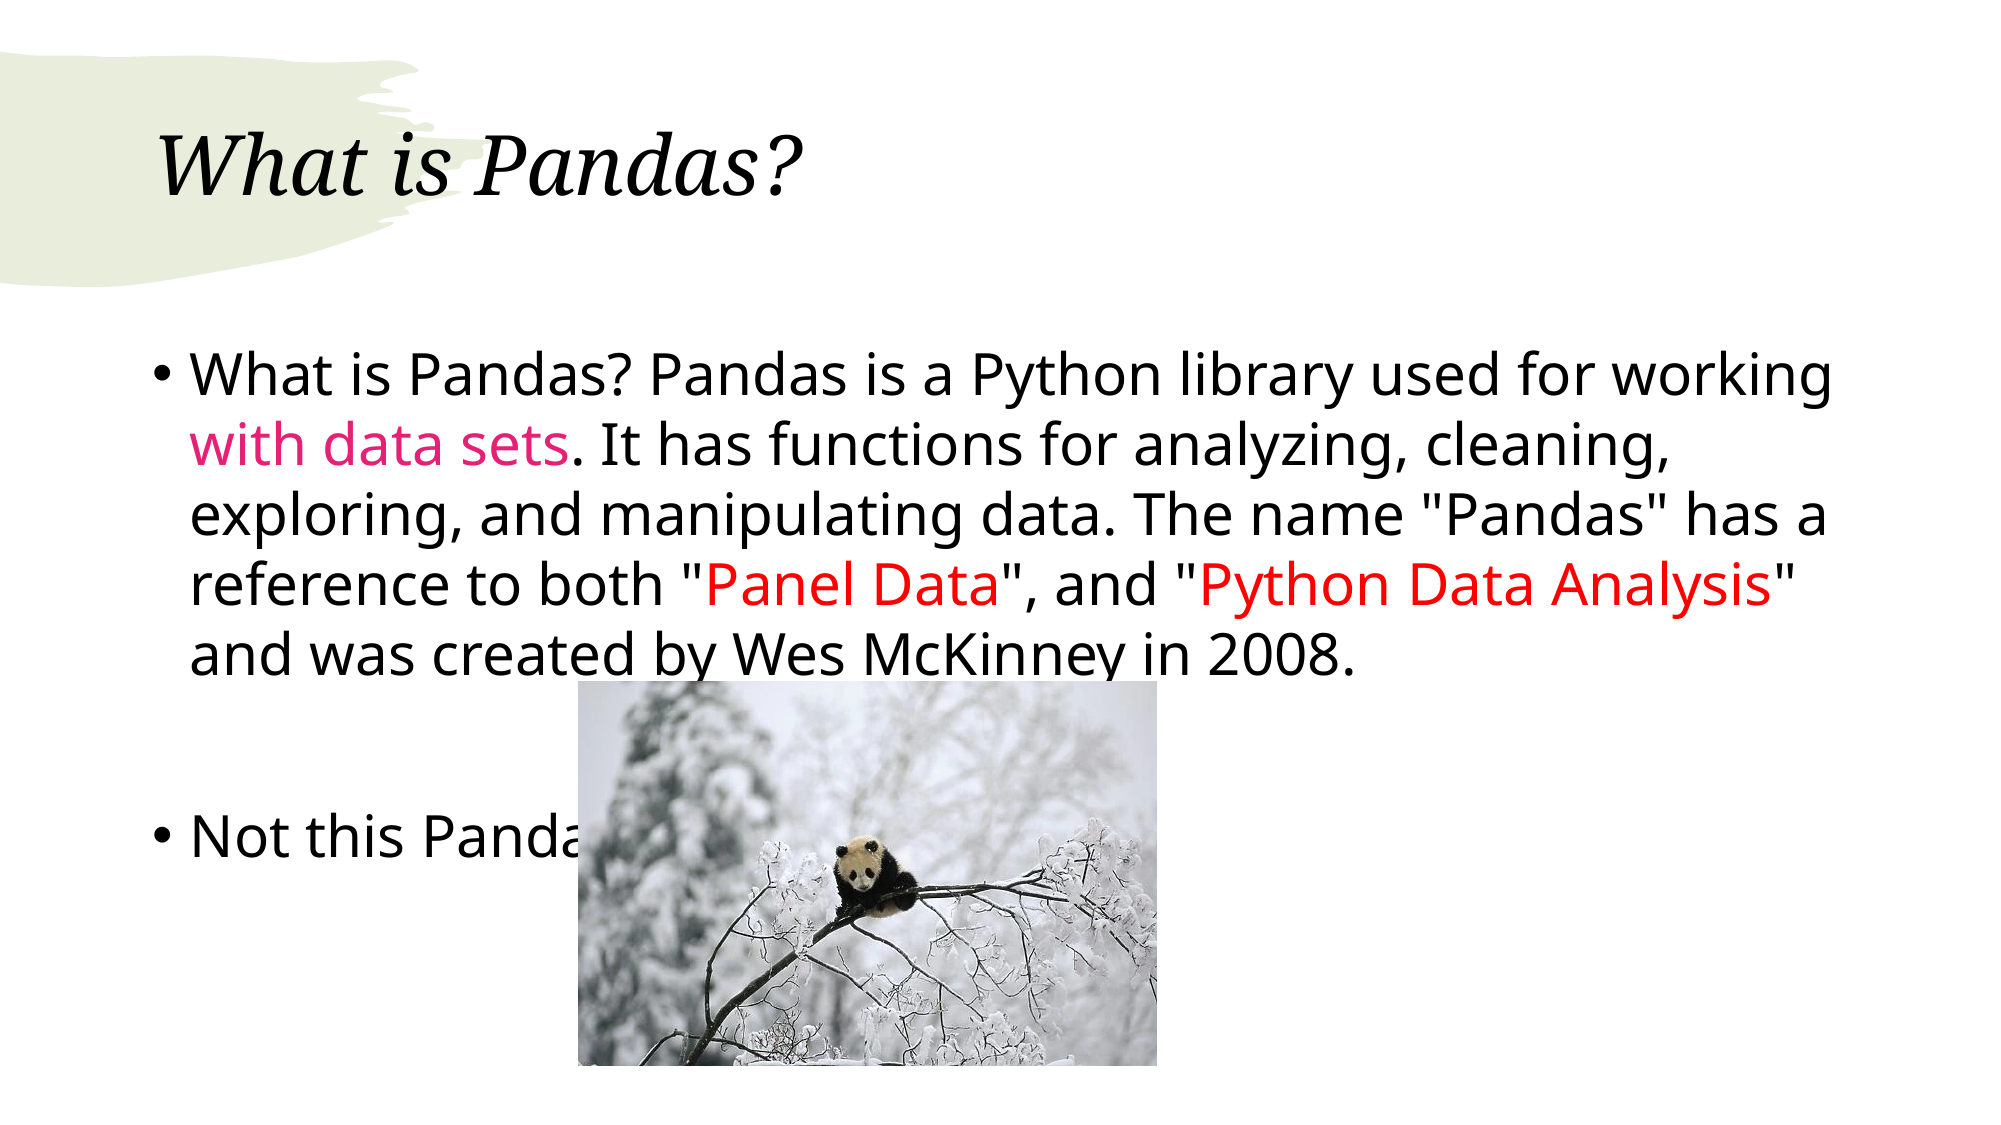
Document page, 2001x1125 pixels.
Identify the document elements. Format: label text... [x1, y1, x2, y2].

list What is Pandas? Pandas is a Python library used for working with data sets. It has functions for analyzing, cleaning, exploring, and manipulating data. The name "Pandas" has a reference to both "Panel Data", and "Python Data Analysis" and was created by Wes McKinney in 2008. Not this Panda [137, 329, 1863, 1013]
title What is Pandas? [137, 59, 1863, 278]
picture [578, 681, 1157, 1066]
